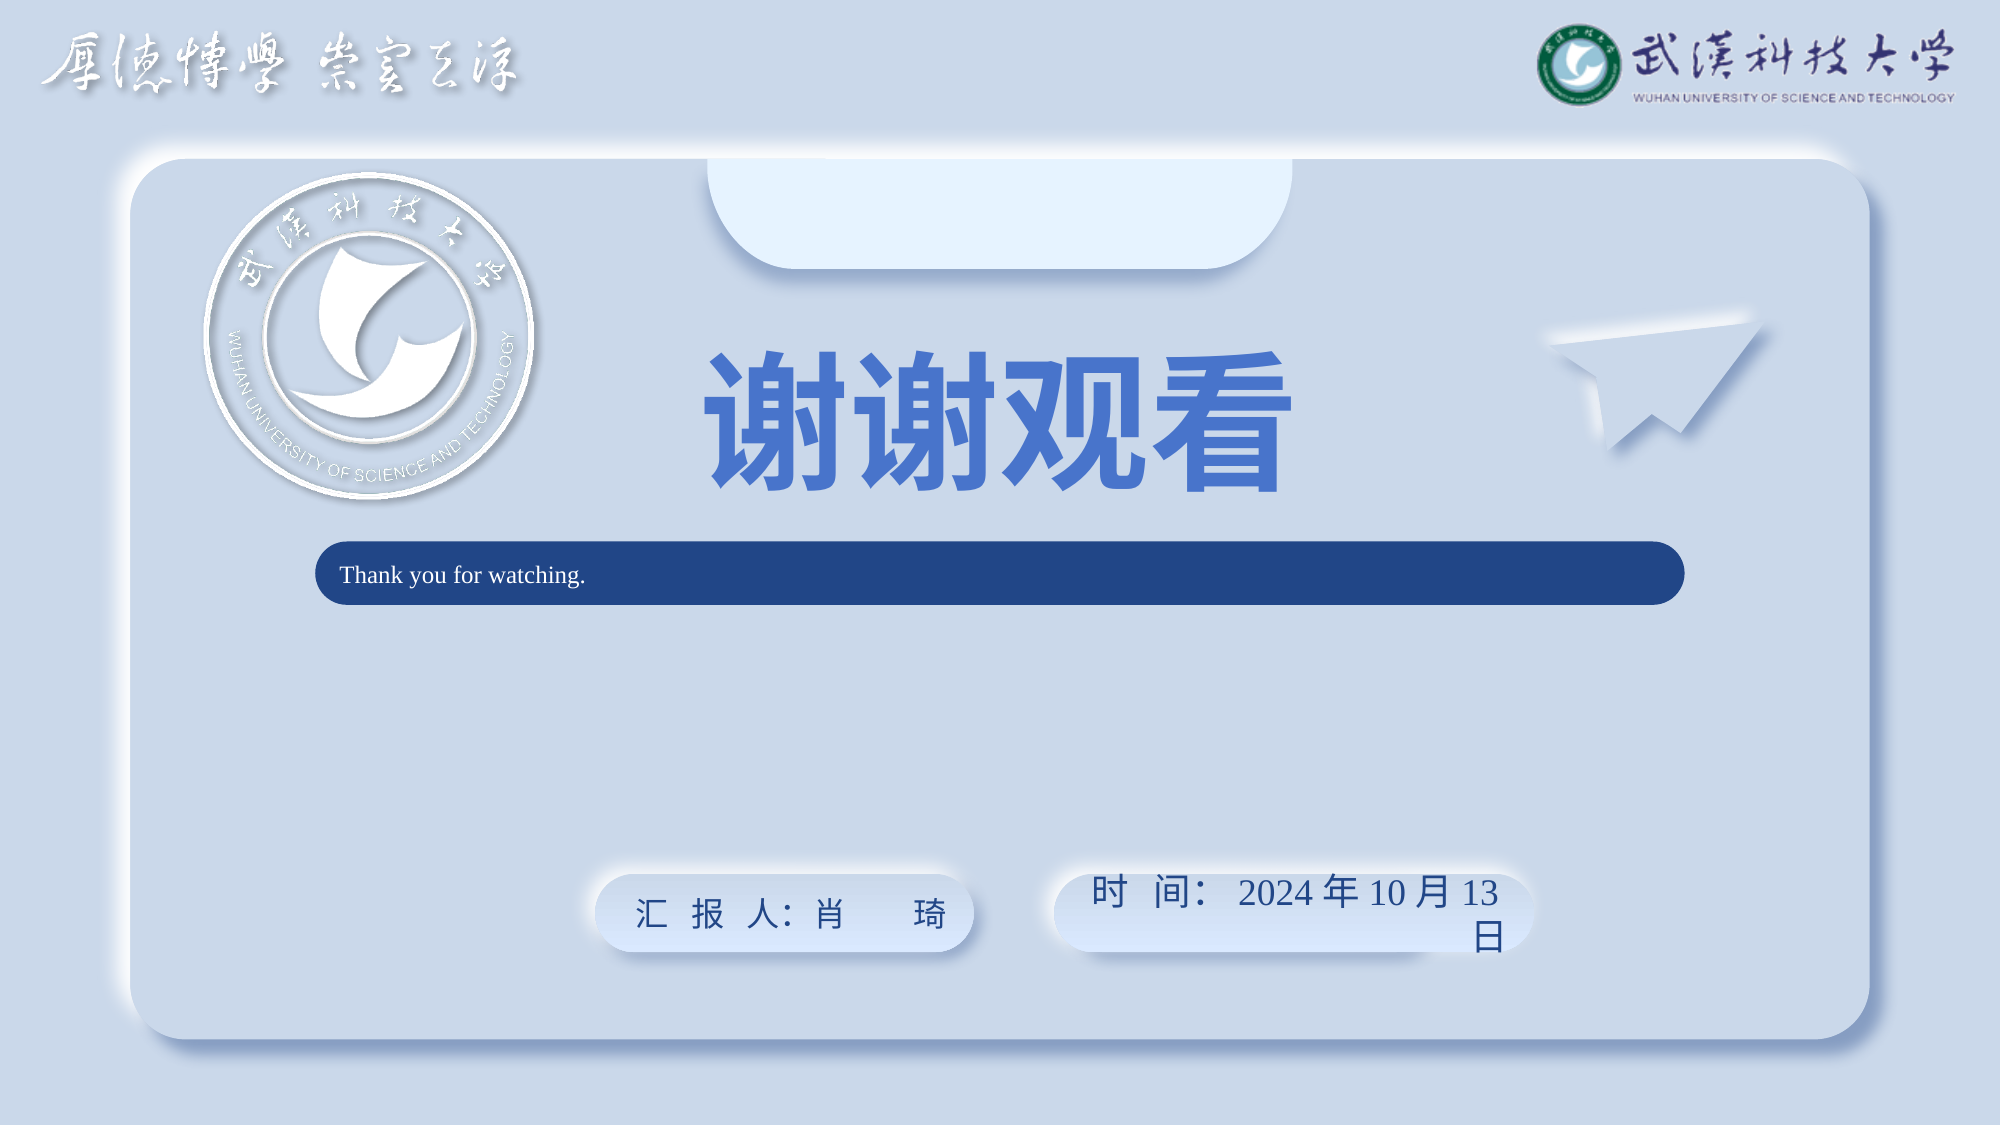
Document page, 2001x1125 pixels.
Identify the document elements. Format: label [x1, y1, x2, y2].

picture [27, 15, 540, 113]
text_box [1548, 320, 1766, 452]
text_box [594, 873, 975, 953]
text_box [1053, 873, 1535, 953]
picture [1490, 0, 2000, 109]
picture [159, 123, 586, 543]
text_box [129, 158, 1871, 1040]
